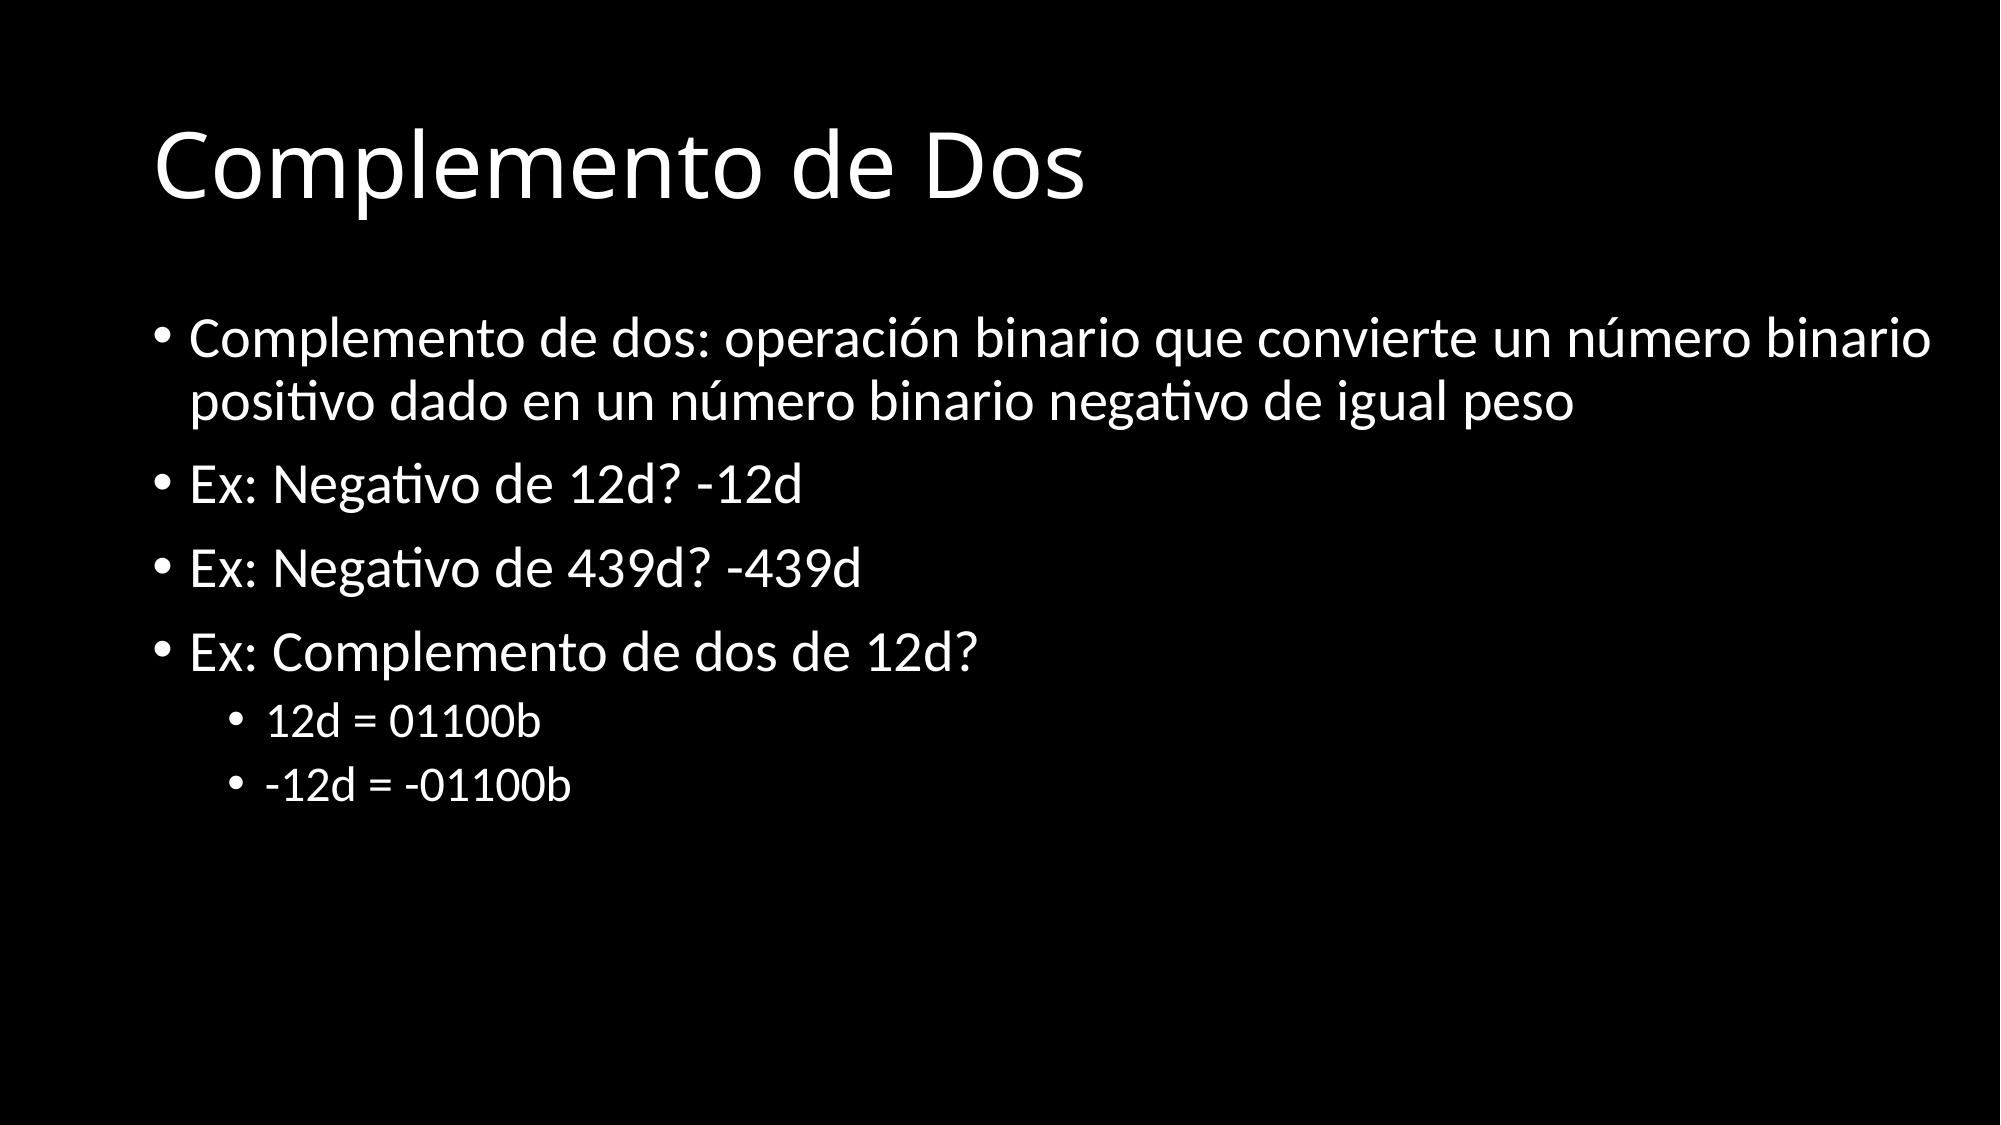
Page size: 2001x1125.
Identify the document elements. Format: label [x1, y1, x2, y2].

list [137, 299, 1950, 1101]
title [137, 59, 1863, 278]
